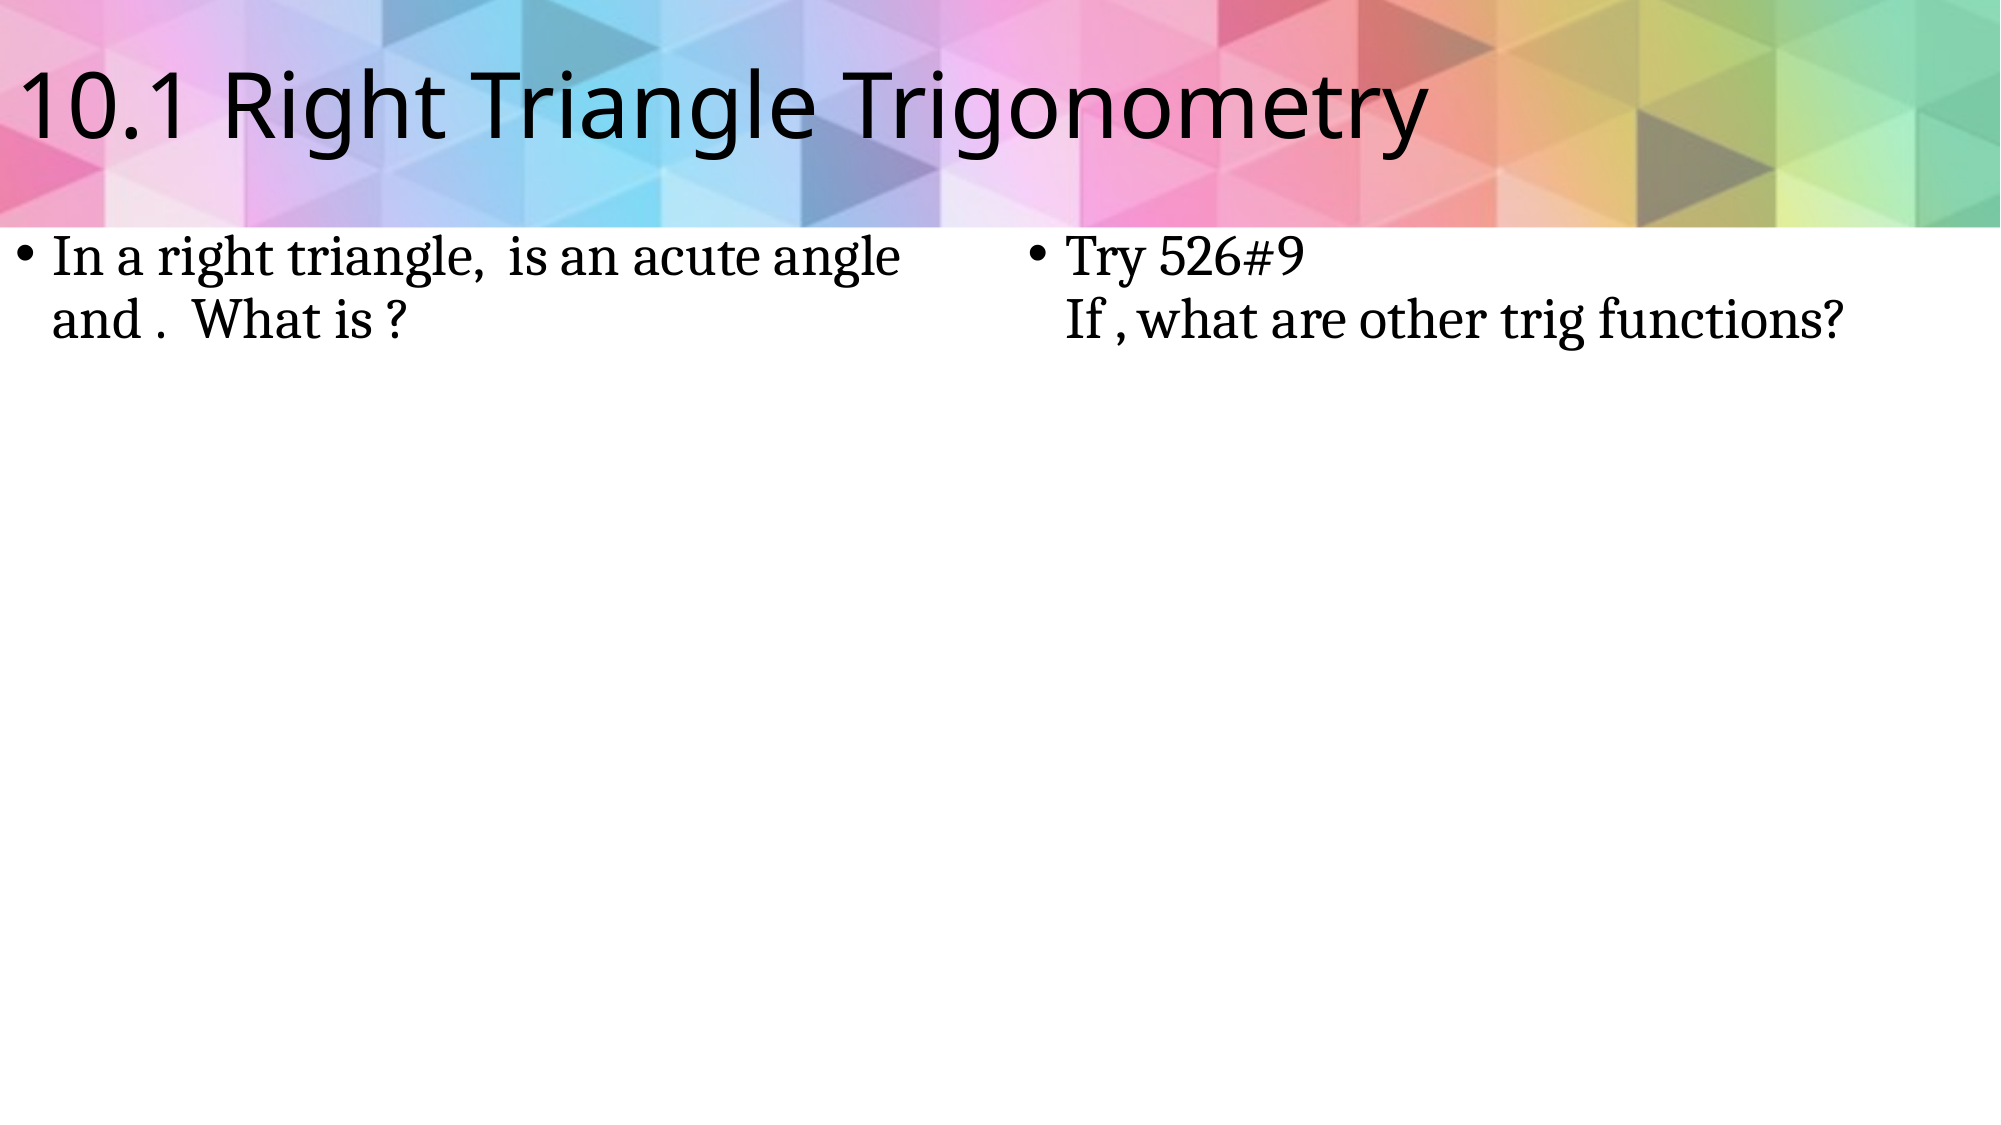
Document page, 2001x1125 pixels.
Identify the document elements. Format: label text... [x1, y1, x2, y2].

title 10.1 Right Triangle Trigonometry [0, 0, 2000, 218]
